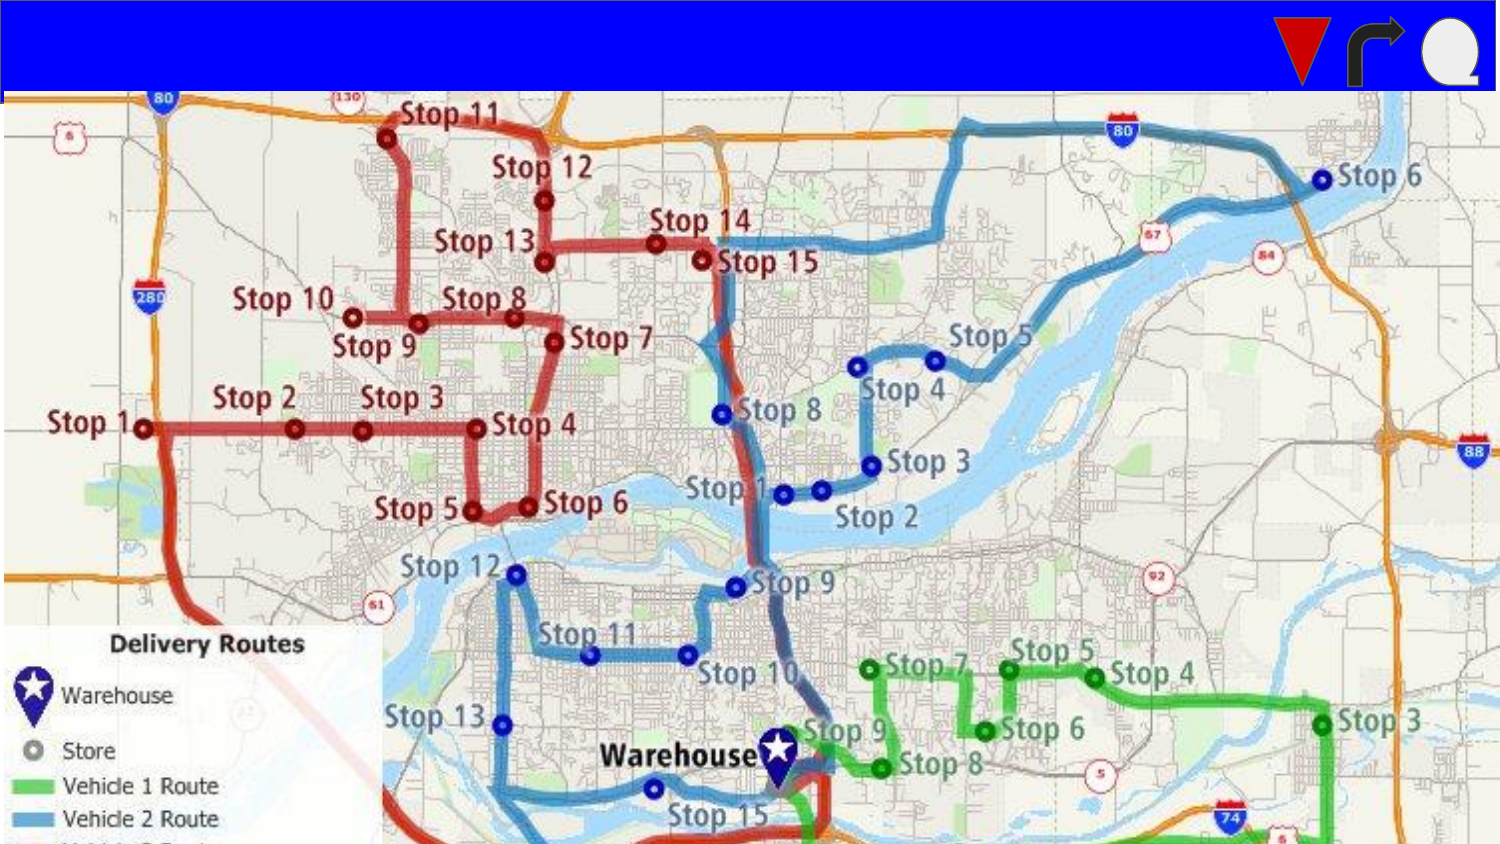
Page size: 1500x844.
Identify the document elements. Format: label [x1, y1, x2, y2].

text_box [0, 84, 969, 92]
text_box [1347, 16, 1405, 87]
picture [3, 91, 1500, 844]
text_box [0, 0, 1496, 89]
text_box [1421, 17, 1479, 86]
text_box [1273, 17, 1331, 86]
